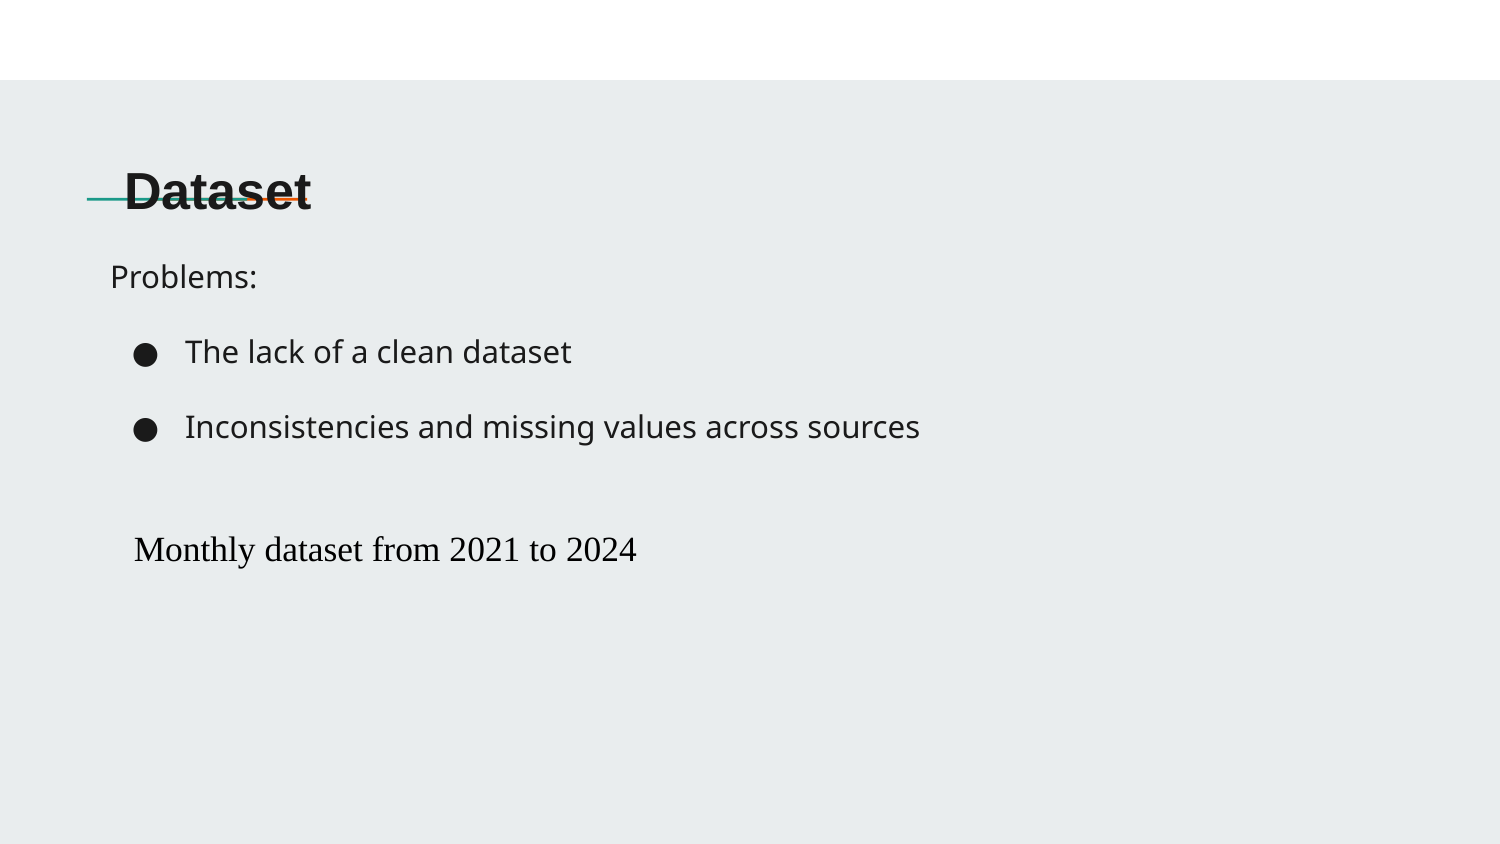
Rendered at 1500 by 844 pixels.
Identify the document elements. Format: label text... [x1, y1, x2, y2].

text_box Dataset [109, 111, 1440, 235]
text_box Problems: The lack of a clean dataset Inconsistencies and missing values across sources [95, 242, 1244, 465]
text_box Monthly dataset from 2021 to 2024 [118, 490, 1303, 584]
